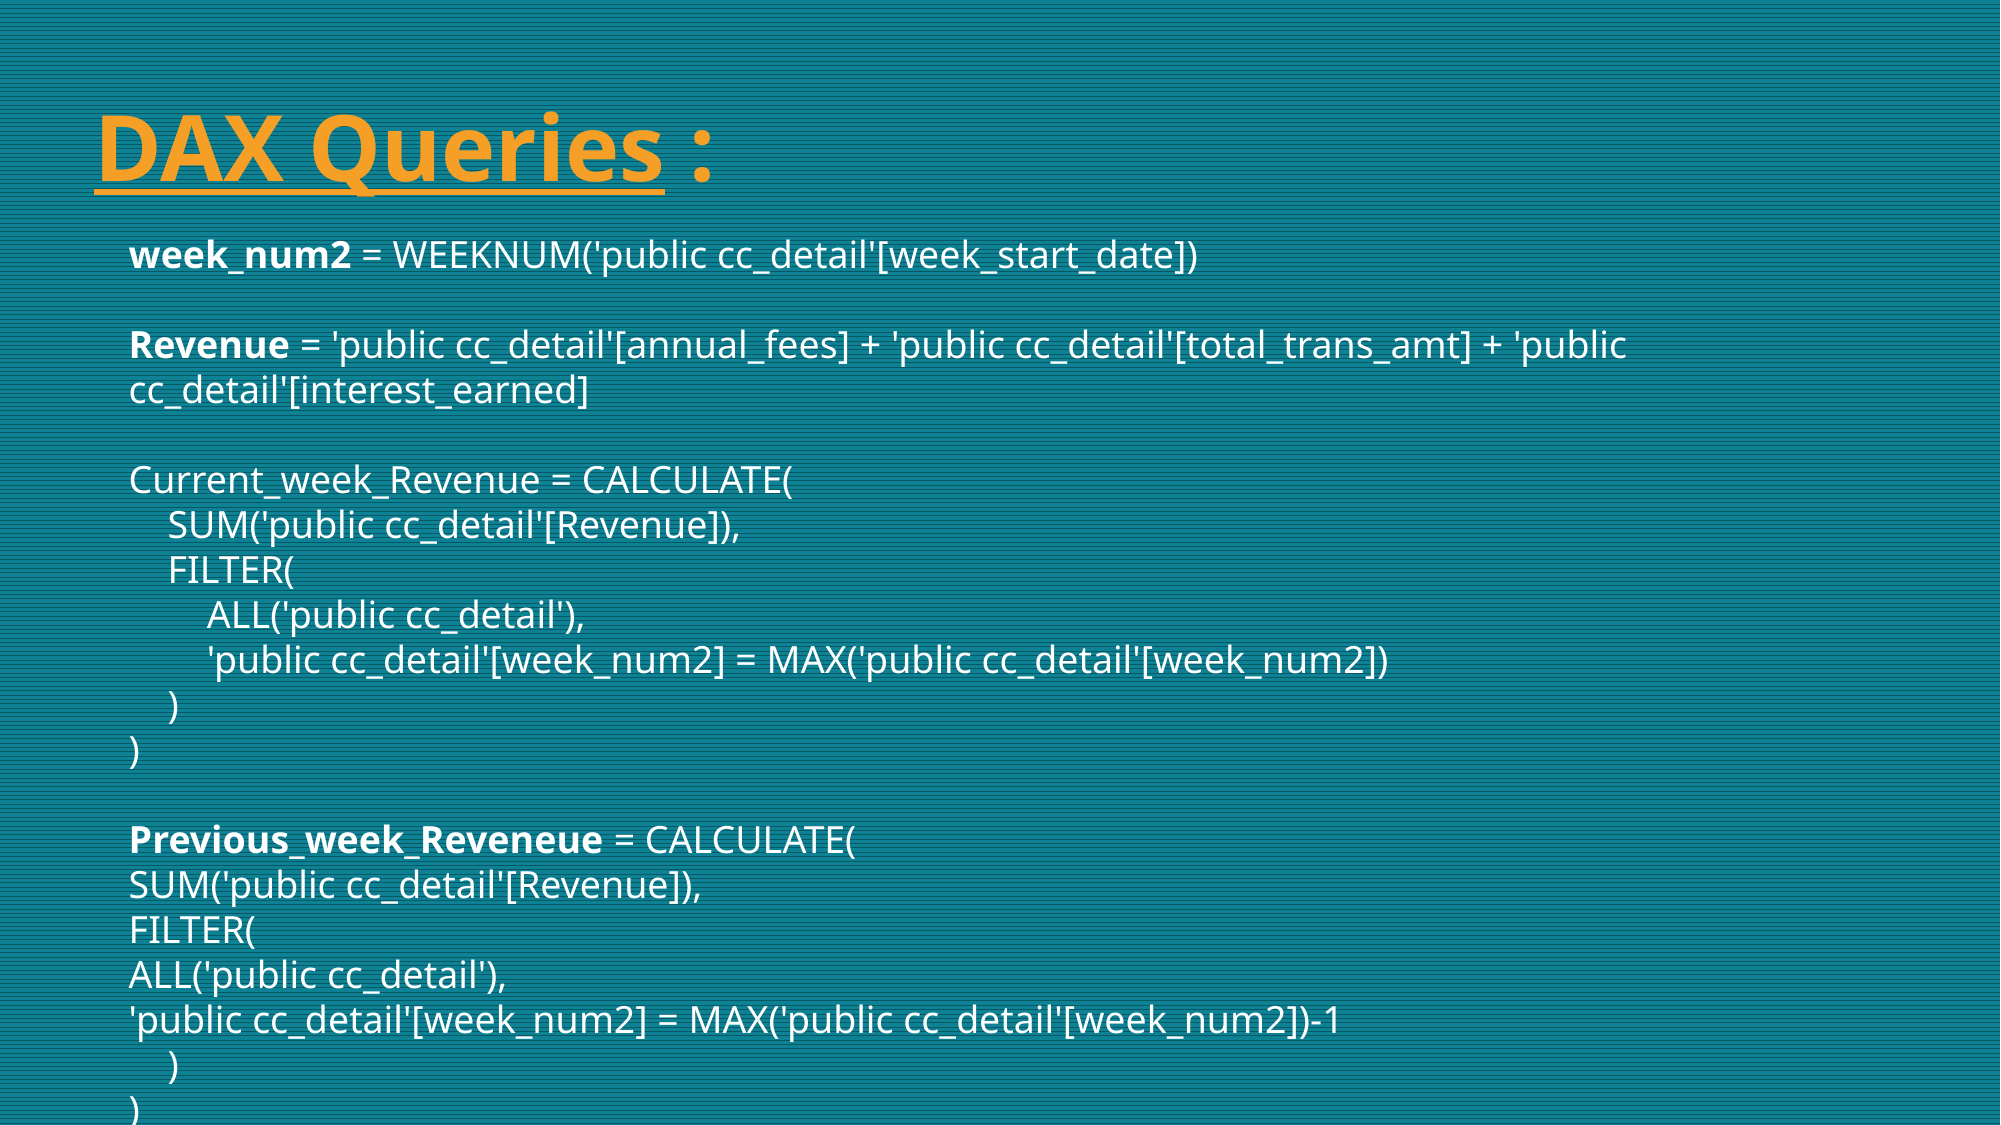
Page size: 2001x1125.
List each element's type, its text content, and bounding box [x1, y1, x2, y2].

text_box week_num2 = WEEKNUM('public cc_detail'[week_start_date]) Revenue = 'public cc_detail'[annual_fees] + 'public cc_detail'[total_trans_amt] + 'public cc_detail'[interest_earned] Current_week_Revenue = CALCULATE( SUM('public cc_detail'[Revenue]), FILTER( ALL('public cc_detail'), 'public cc_detail'[week_num2] = MAX('public cc_detail'[week_num2]) ) ) Previous_week_Reveneue = CALCULATE( SUM('public cc_detail'[Revenue]), FILTER( ALL('public cc_detail'), 'public cc_detail'[week_num2] = MAX('public cc_detail'[week_num2])-1 ) ) [114, 223, 1938, 1125]
text_box DAX Queries : [79, 82, 1904, 333]
